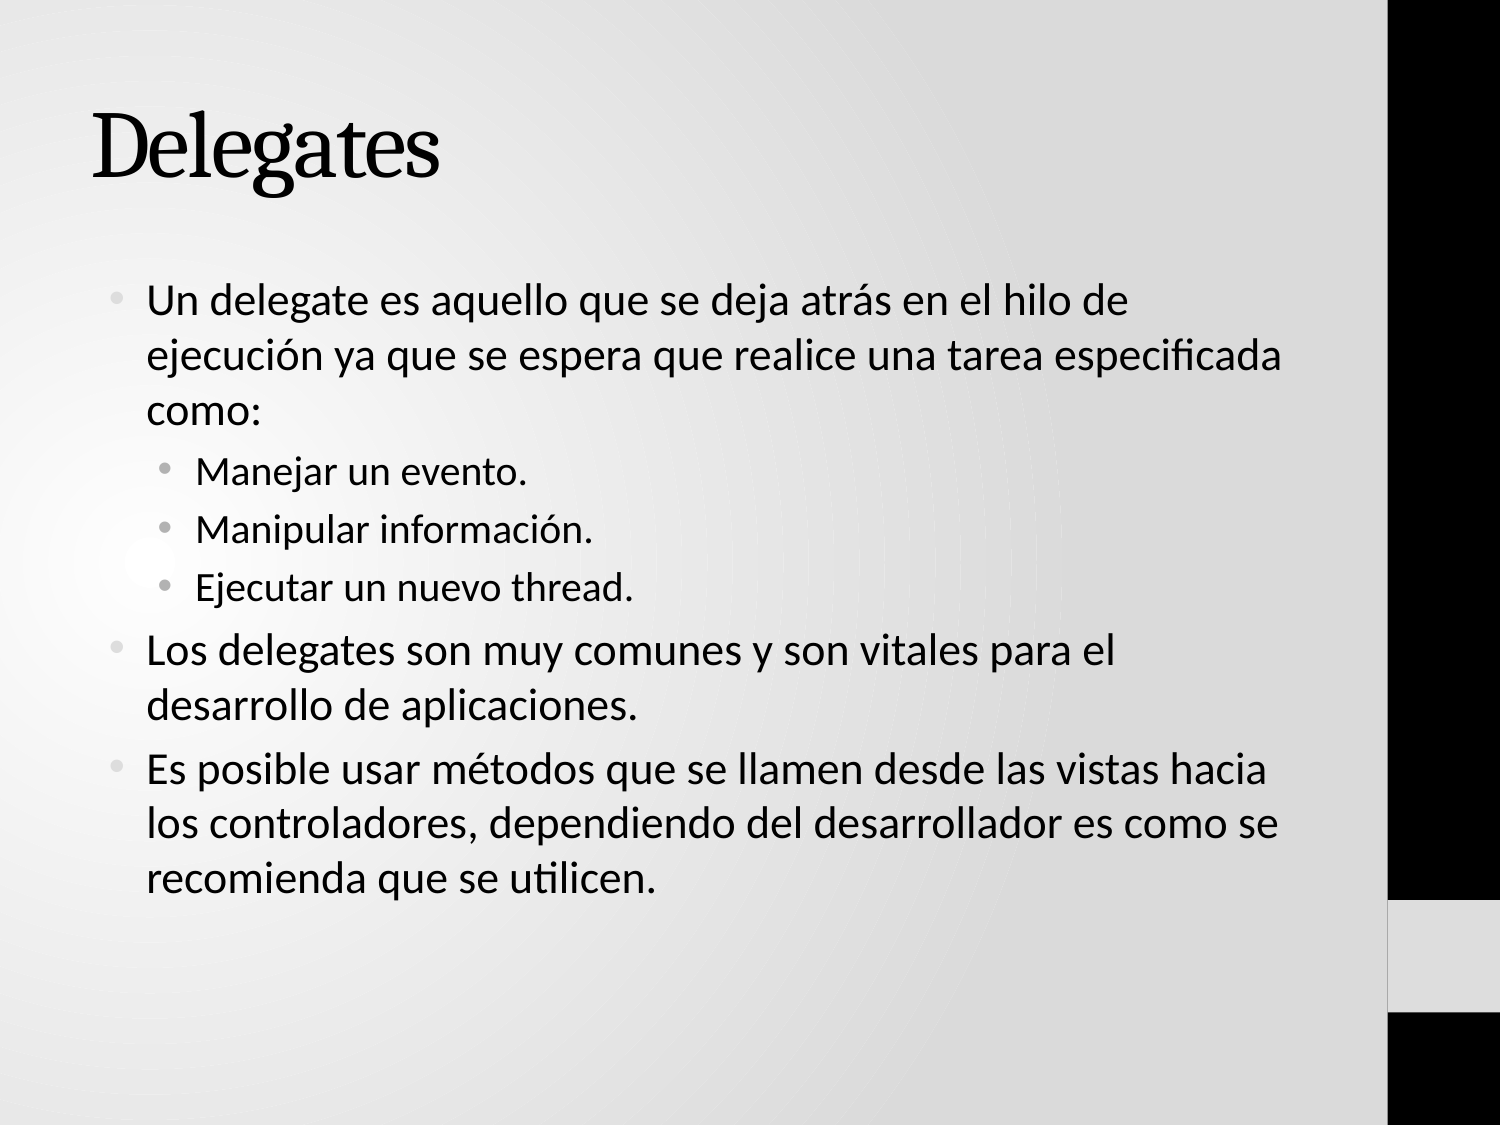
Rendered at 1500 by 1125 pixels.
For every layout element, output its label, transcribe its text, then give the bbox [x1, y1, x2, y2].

title Delegates [75, 45, 1325, 233]
list Un delegate es aquello que se deja atrás en el hilo de ejecución ya que se espera que realice una tarea especificada como: Manejar un evento. Manipular información. Ejecutar un nuevo thread. Los delegates son muy comunes y son vitales para el desarrollo de aplicaciones. Es posible usar métodos que se llamen desde las vistas hacia los controladores, dependiendo del desarrollador es como se recomienda que se utilicen. [75, 262, 1325, 1050]
